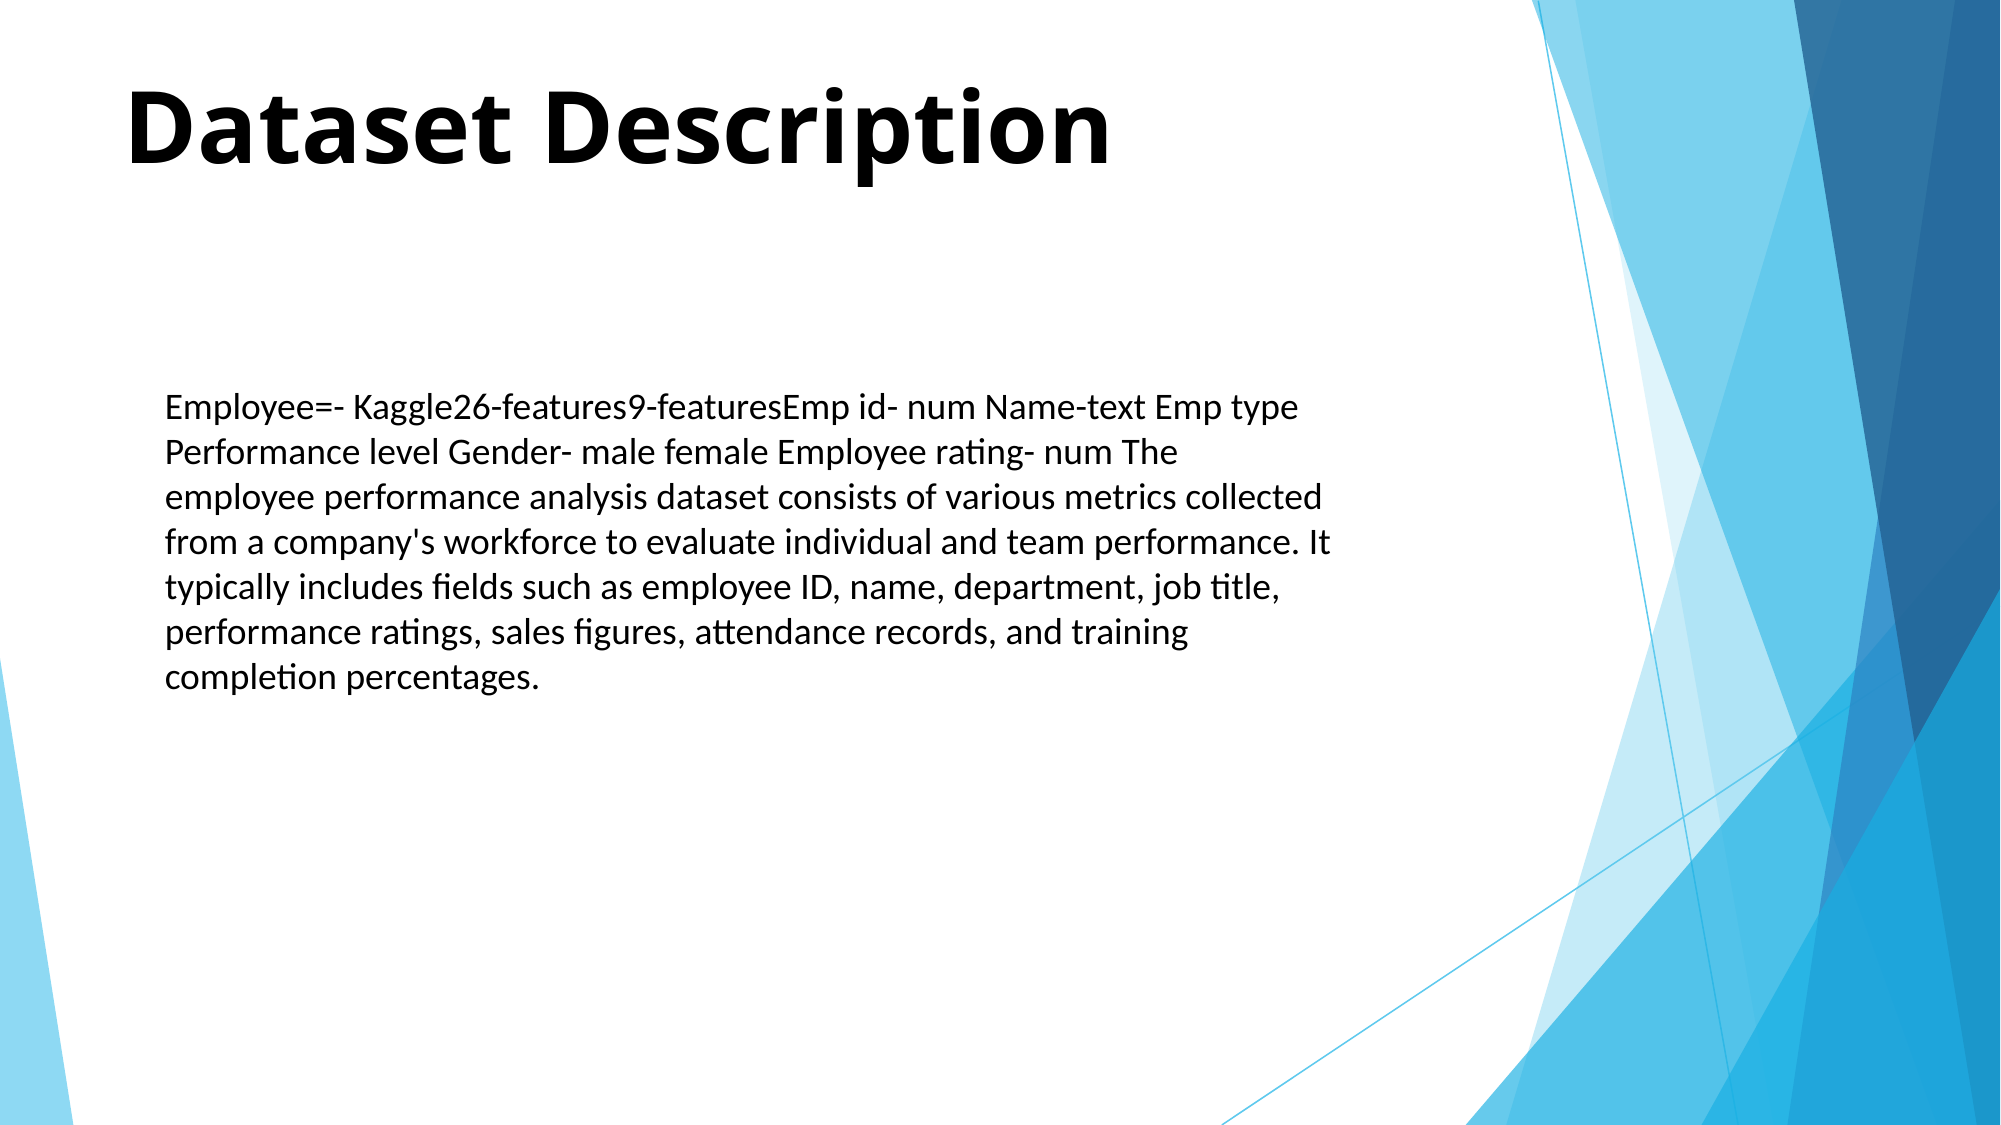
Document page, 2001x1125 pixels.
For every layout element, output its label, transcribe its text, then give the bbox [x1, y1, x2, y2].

title Dataset Description [123, 63, 1877, 188]
text_box Employee=- Kaggle26-features9-featuresEmp id- num Name-text Emp type Performance level Gender- male female Employee rating- num The employee performance analysis dataset consists of various metrics collected from a company's workforce to evaluate individual and team performance. It typically includes fields such as employee ID, name, department, job title, performance ratings, sales figures, attendance records, and training completion percentages. [149, 374, 1350, 704]
